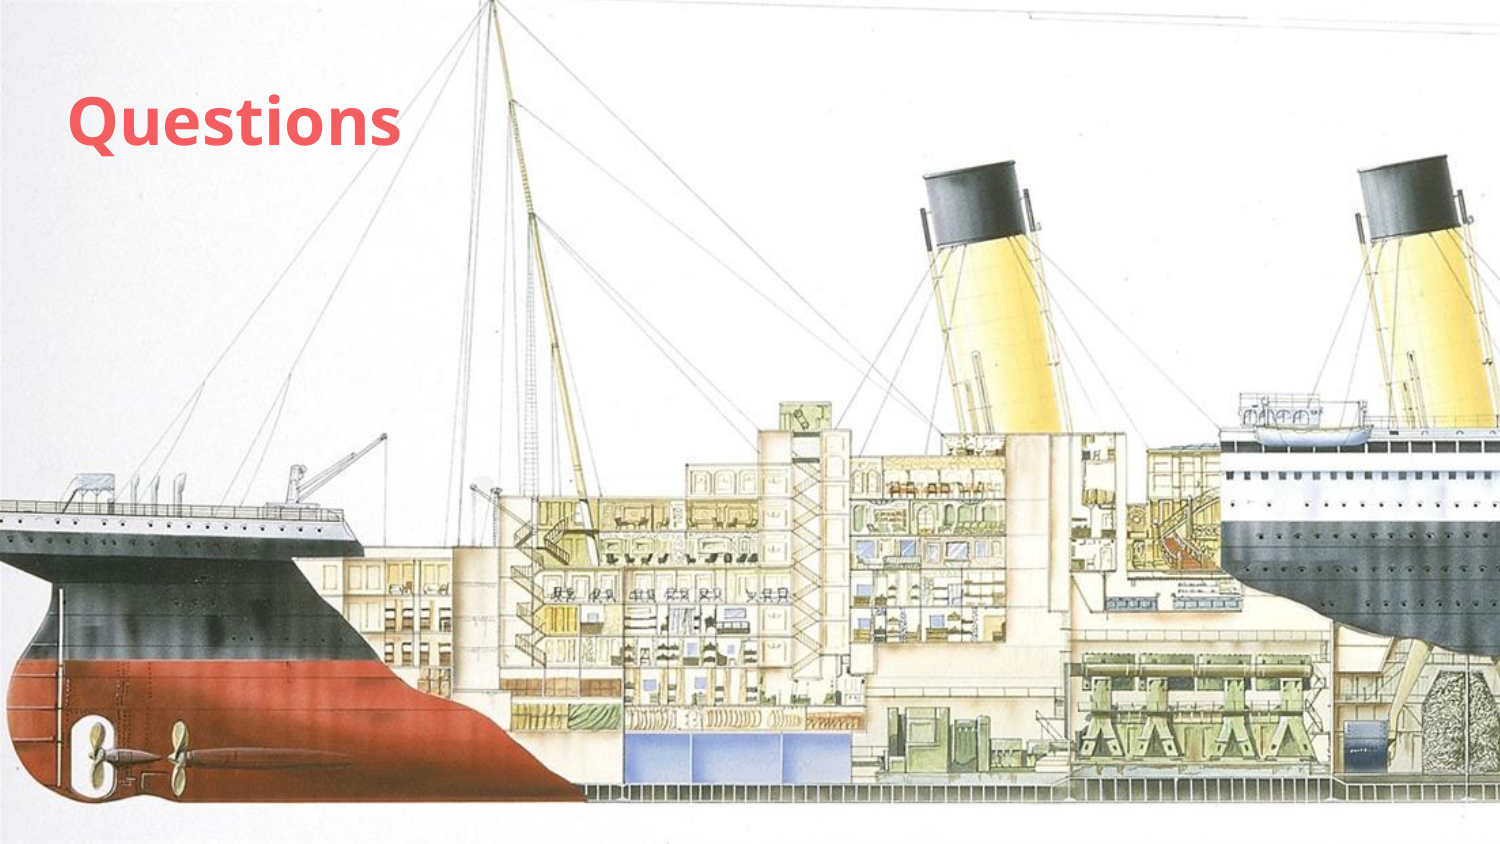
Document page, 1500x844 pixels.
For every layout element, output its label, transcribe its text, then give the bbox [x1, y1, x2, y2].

title Questions [51, 64, 1449, 167]
picture [0, 0, 1500, 844]
